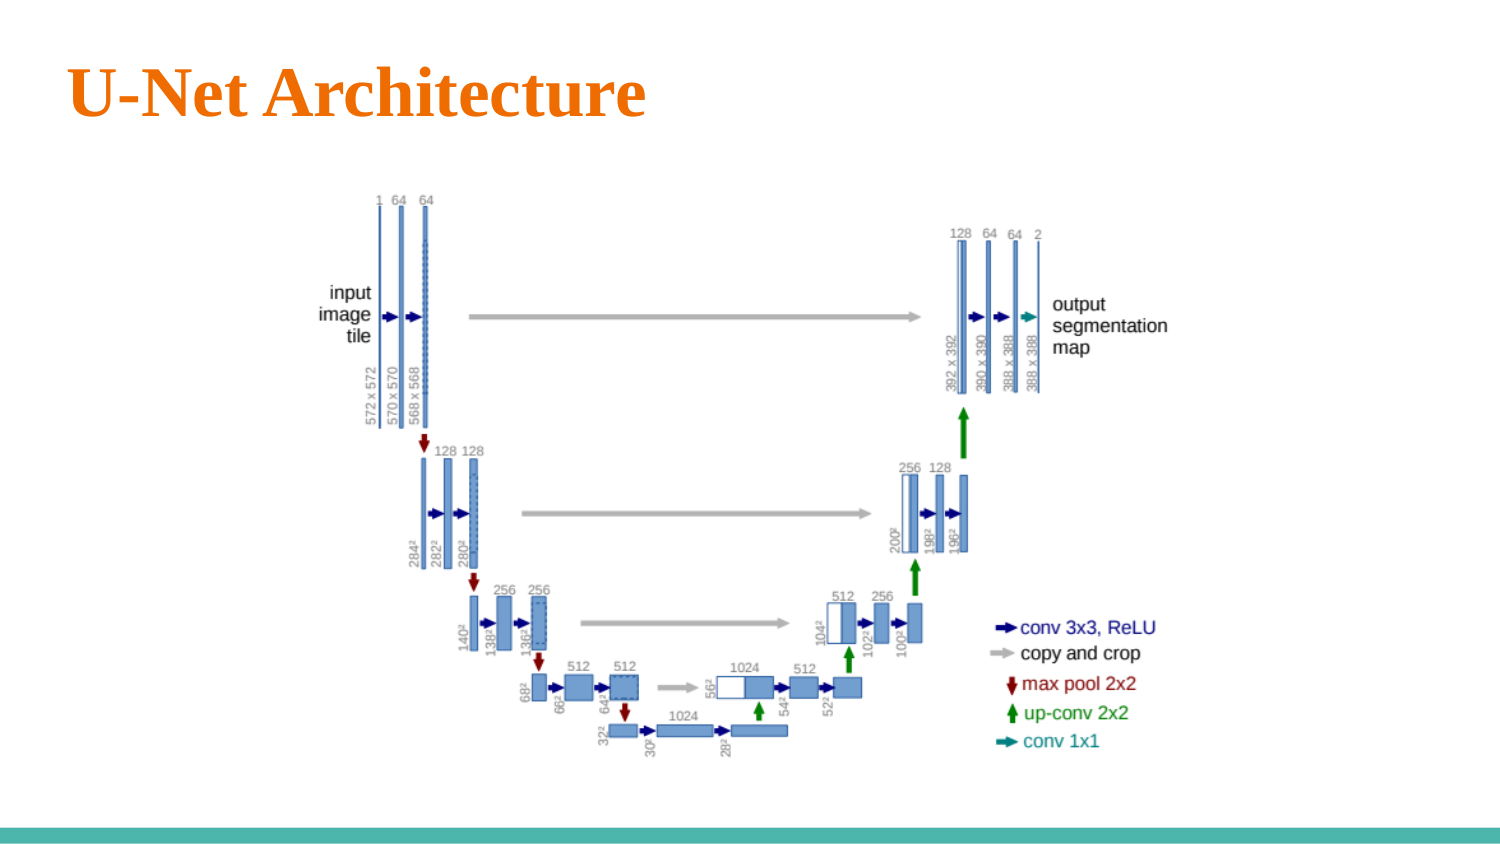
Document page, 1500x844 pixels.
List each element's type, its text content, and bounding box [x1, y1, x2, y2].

title U-Net Architecture [51, 30, 1449, 147]
picture [315, 172, 1185, 779]
